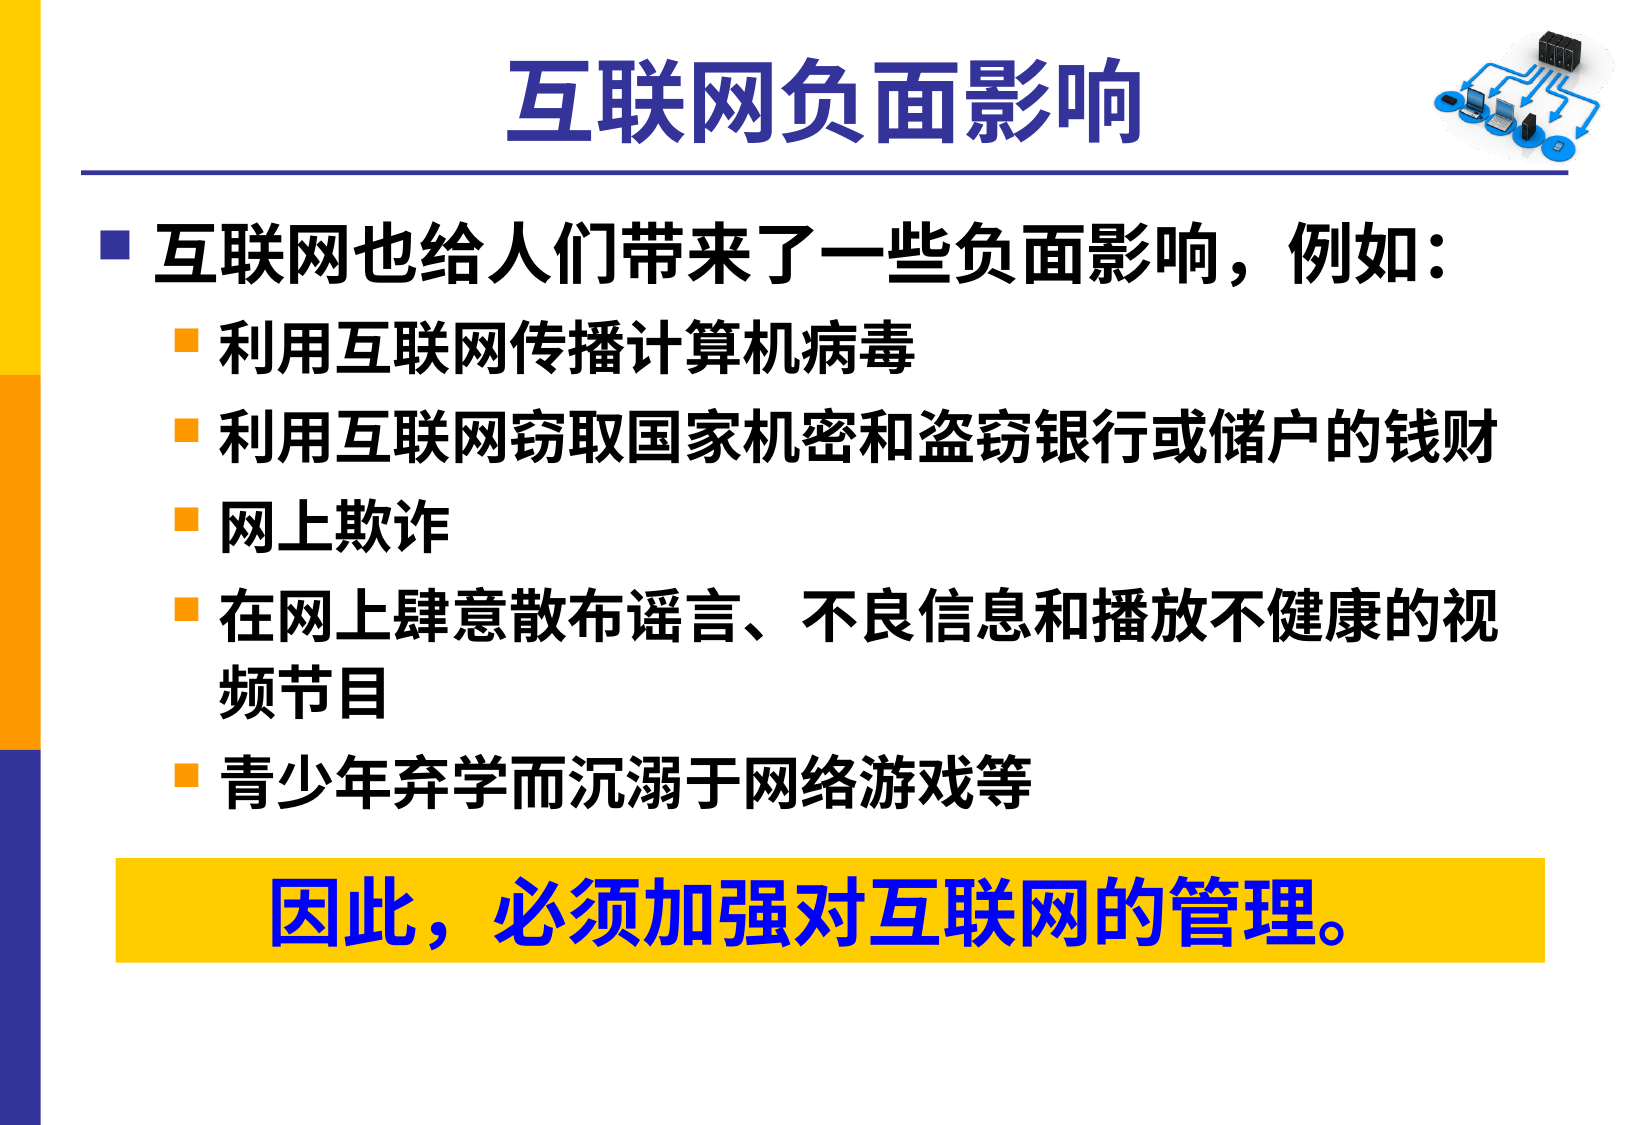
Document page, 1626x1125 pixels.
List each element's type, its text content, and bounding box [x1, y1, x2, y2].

title 互联网负面影响 [81, 30, 1569, 161]
list 互联网也给人们带来了一些负面影响，例如： 利用互联网传播计算机病毒 利用互联网窃取国家机密和盗窃银行或储户的钱财 网上欺诈 在网上肆意散布谣言、不良信息和播放不健康的视频节目 青少年弃学而沉溺于网络游戏等 [81, 196, 1569, 1006]
picture [1431, 30, 1616, 165]
text_box 因此，必须加强对互联网的管理。 [115, 858, 1545, 963]
